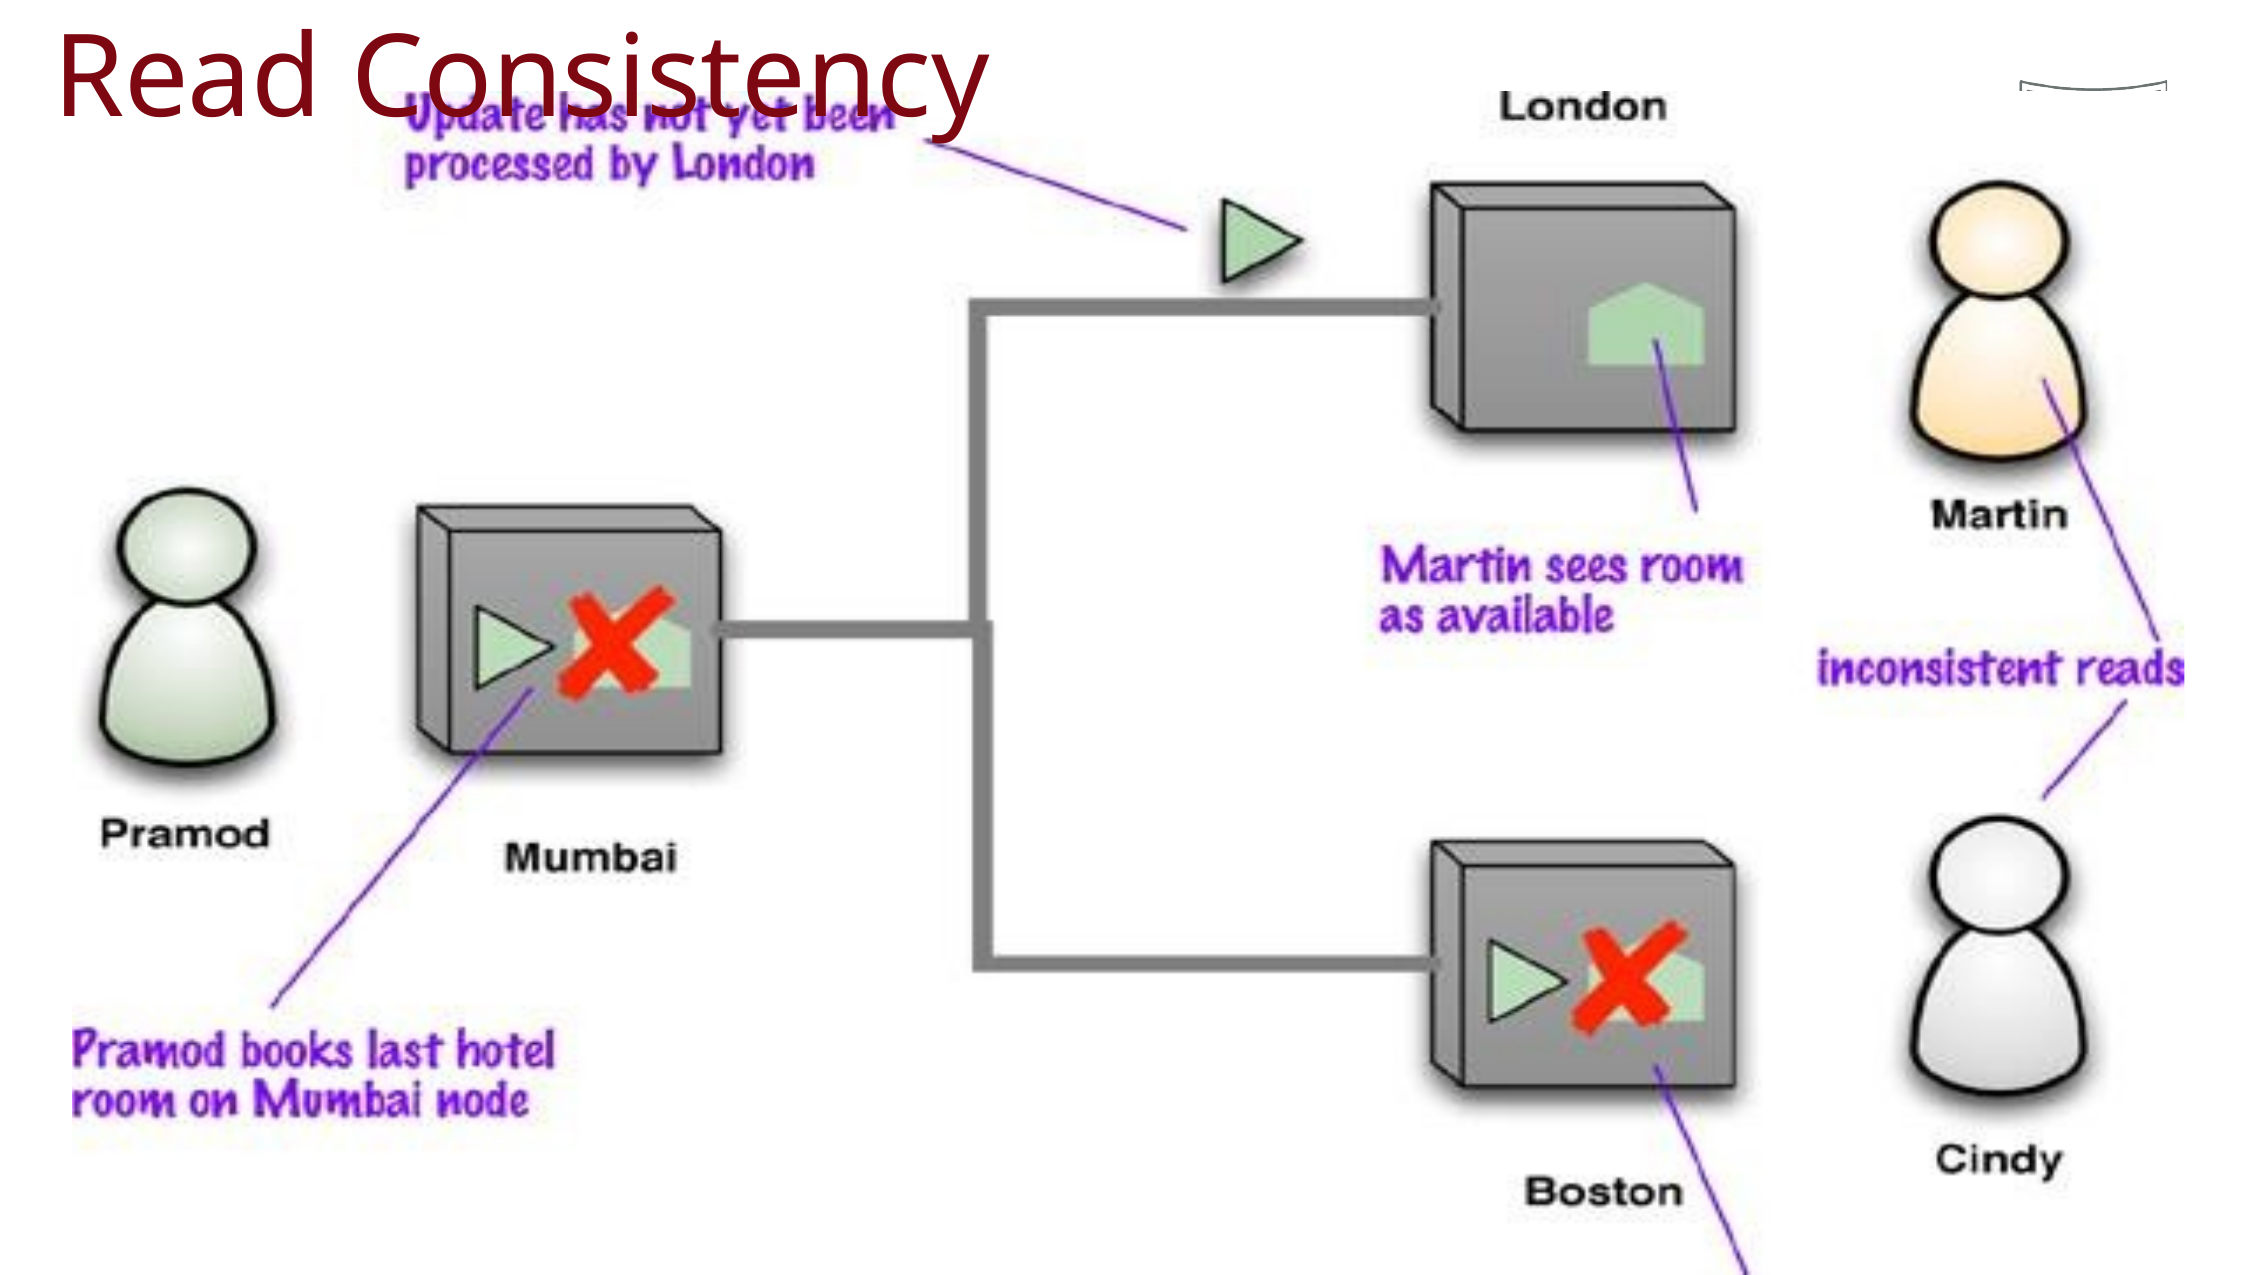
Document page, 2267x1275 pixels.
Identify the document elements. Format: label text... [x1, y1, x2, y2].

title Read Consistency [51, 0, 1068, 215]
text_box [72, 91, 2185, 1275]
picture [2019, 80, 2168, 91]
